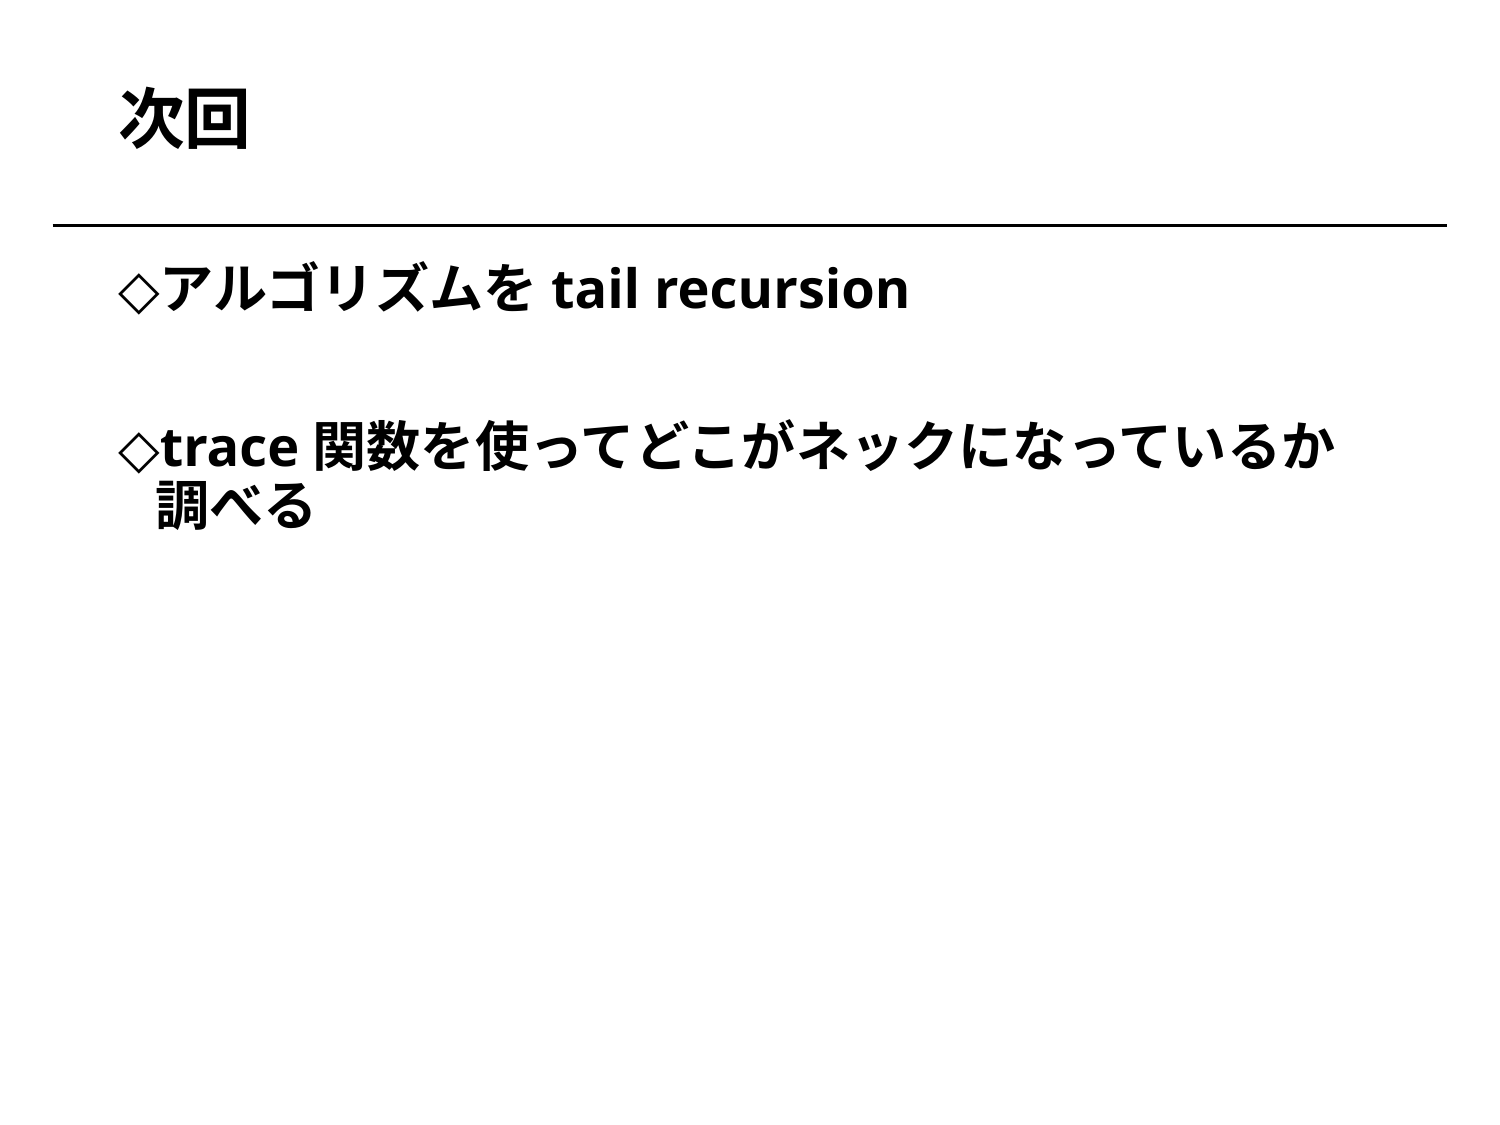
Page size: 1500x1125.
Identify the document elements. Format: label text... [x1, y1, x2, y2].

title 次回 [103, 45, 1397, 198]
list アルゴリズムをtail recursion trace関数を使ってどこがネックになっているか調べる [103, 253, 1397, 1014]
